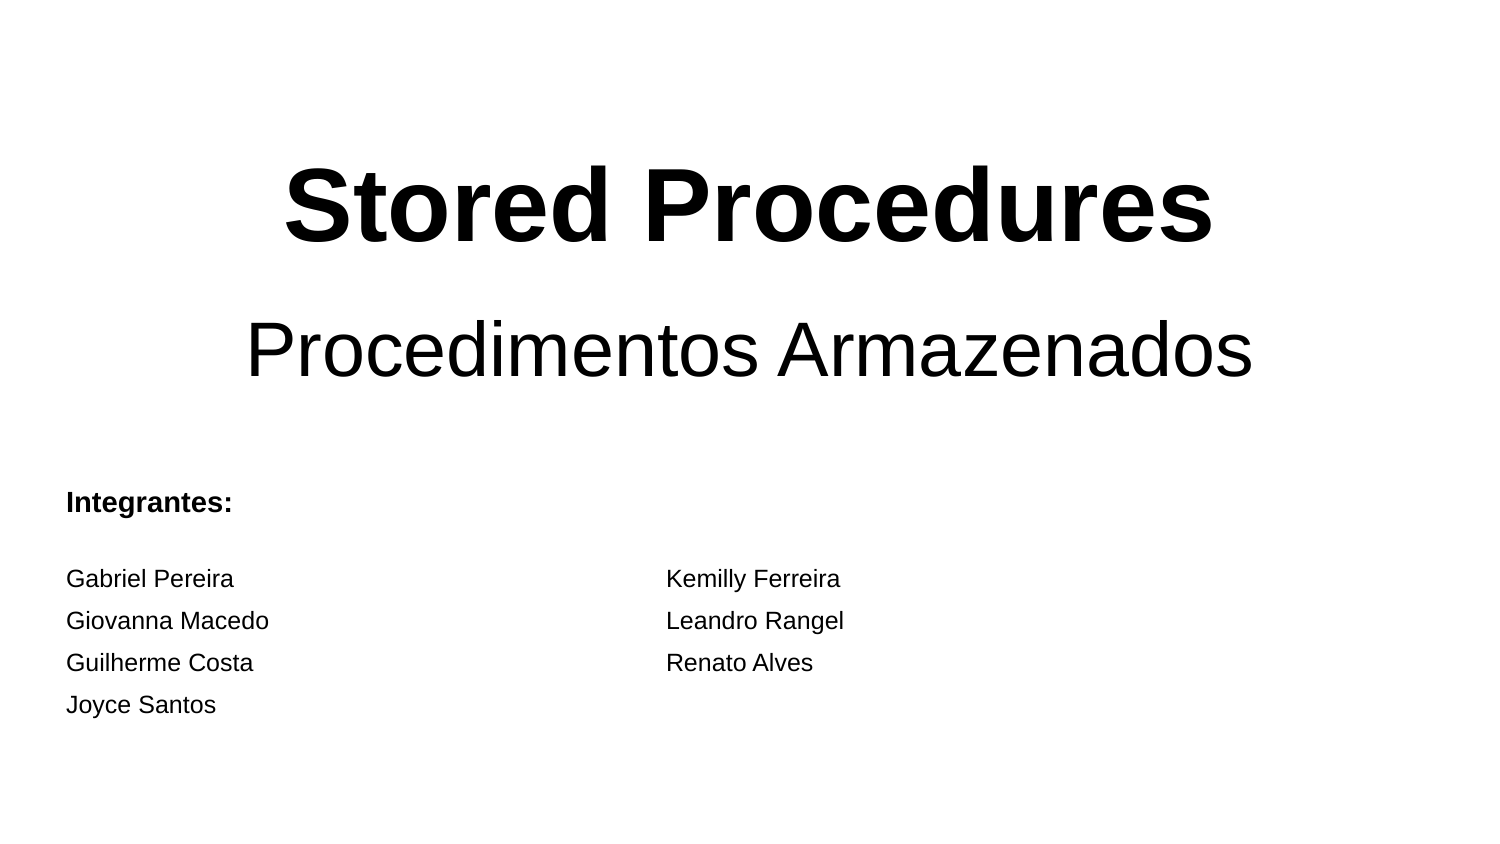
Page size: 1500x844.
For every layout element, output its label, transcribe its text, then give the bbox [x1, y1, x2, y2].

title Stored Procedures Procedimentos Armazenados [51, 71, 1449, 408]
subtitle Integrantes: Gabriel Pereira Kemilly Ferreira Giovanna Macedo Leandro Rangel Guilherme Costa Renato Alves Joyce Santos [51, 470, 1449, 775]
